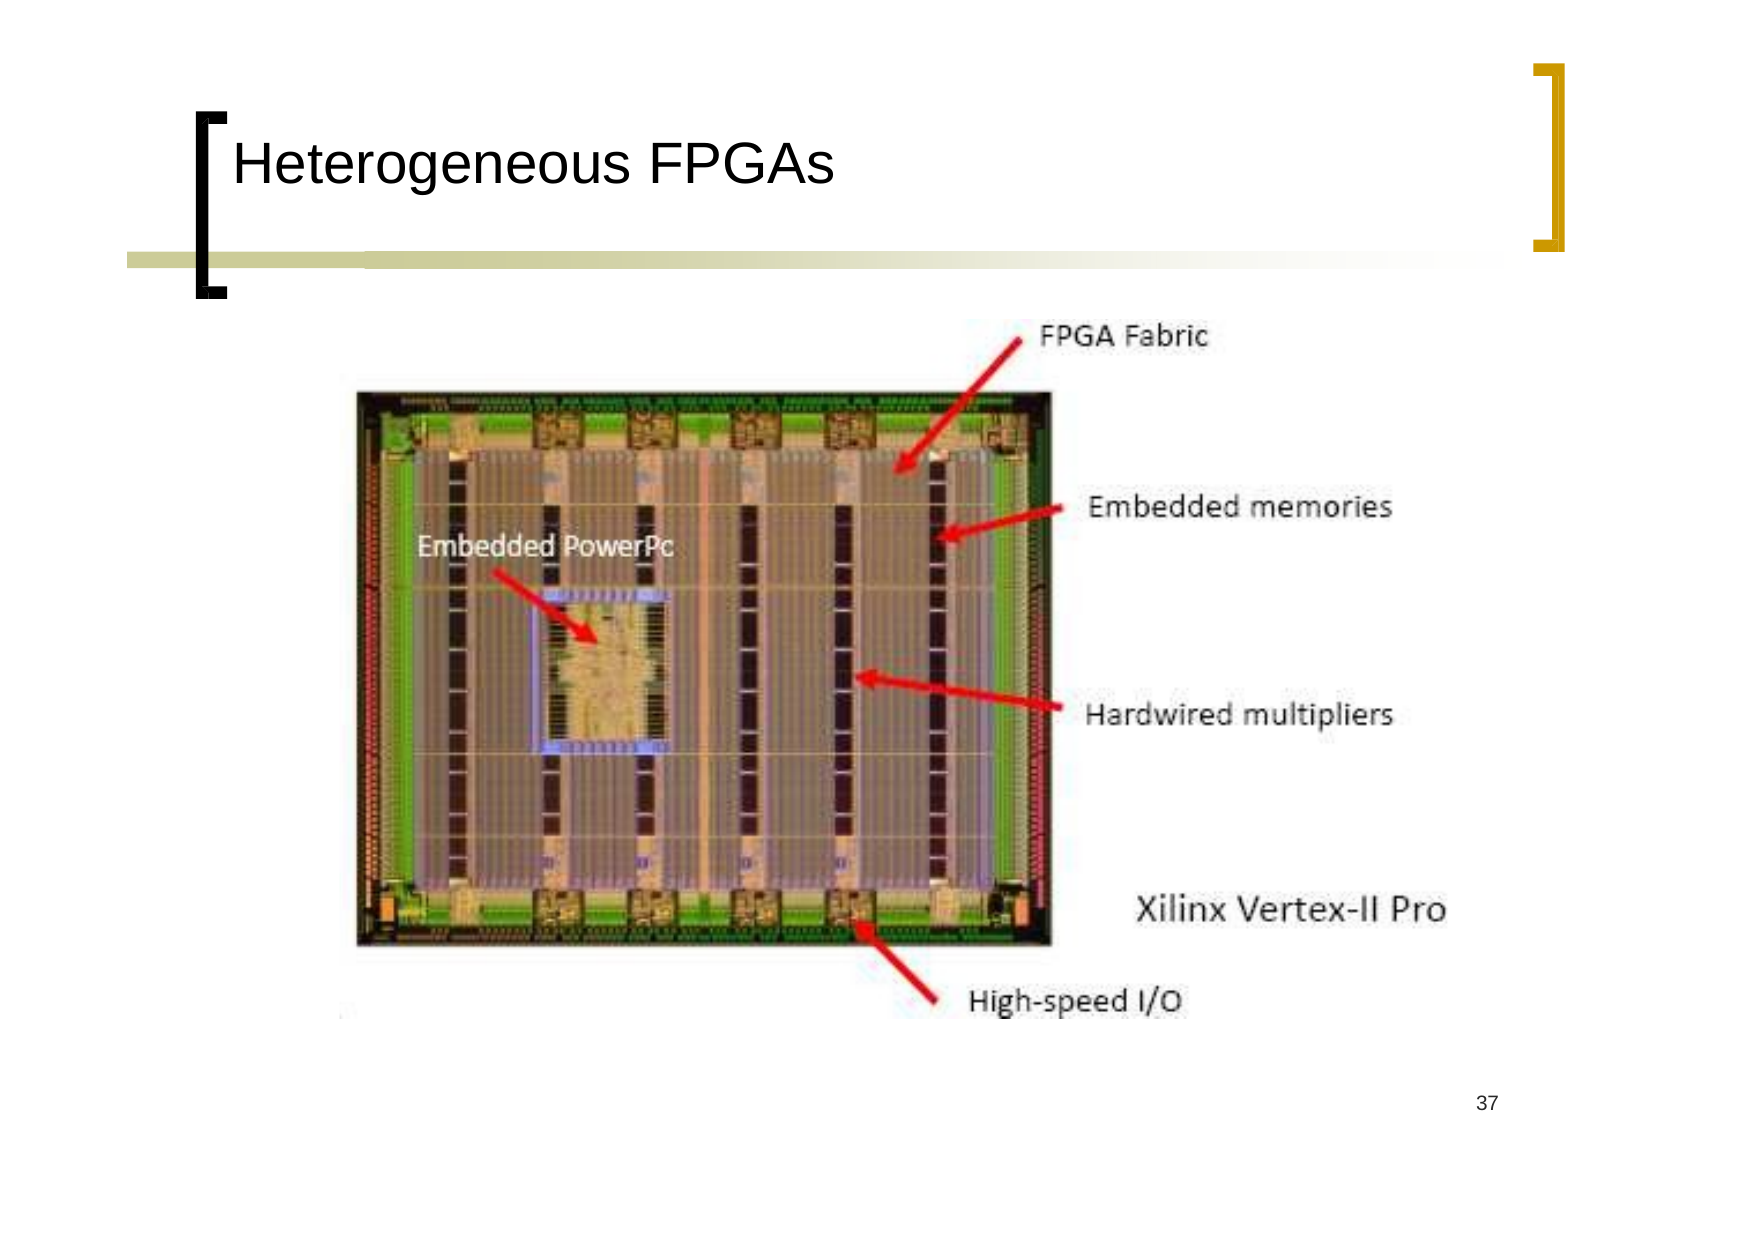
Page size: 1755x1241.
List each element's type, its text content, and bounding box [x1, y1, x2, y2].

title Heterogeneous FPGAs [230, 123, 839, 333]
slide_number 30 [1471, 1089, 1504, 1241]
picture [839, 251, 1552, 269]
text_box [339, 319, 1448, 1019]
